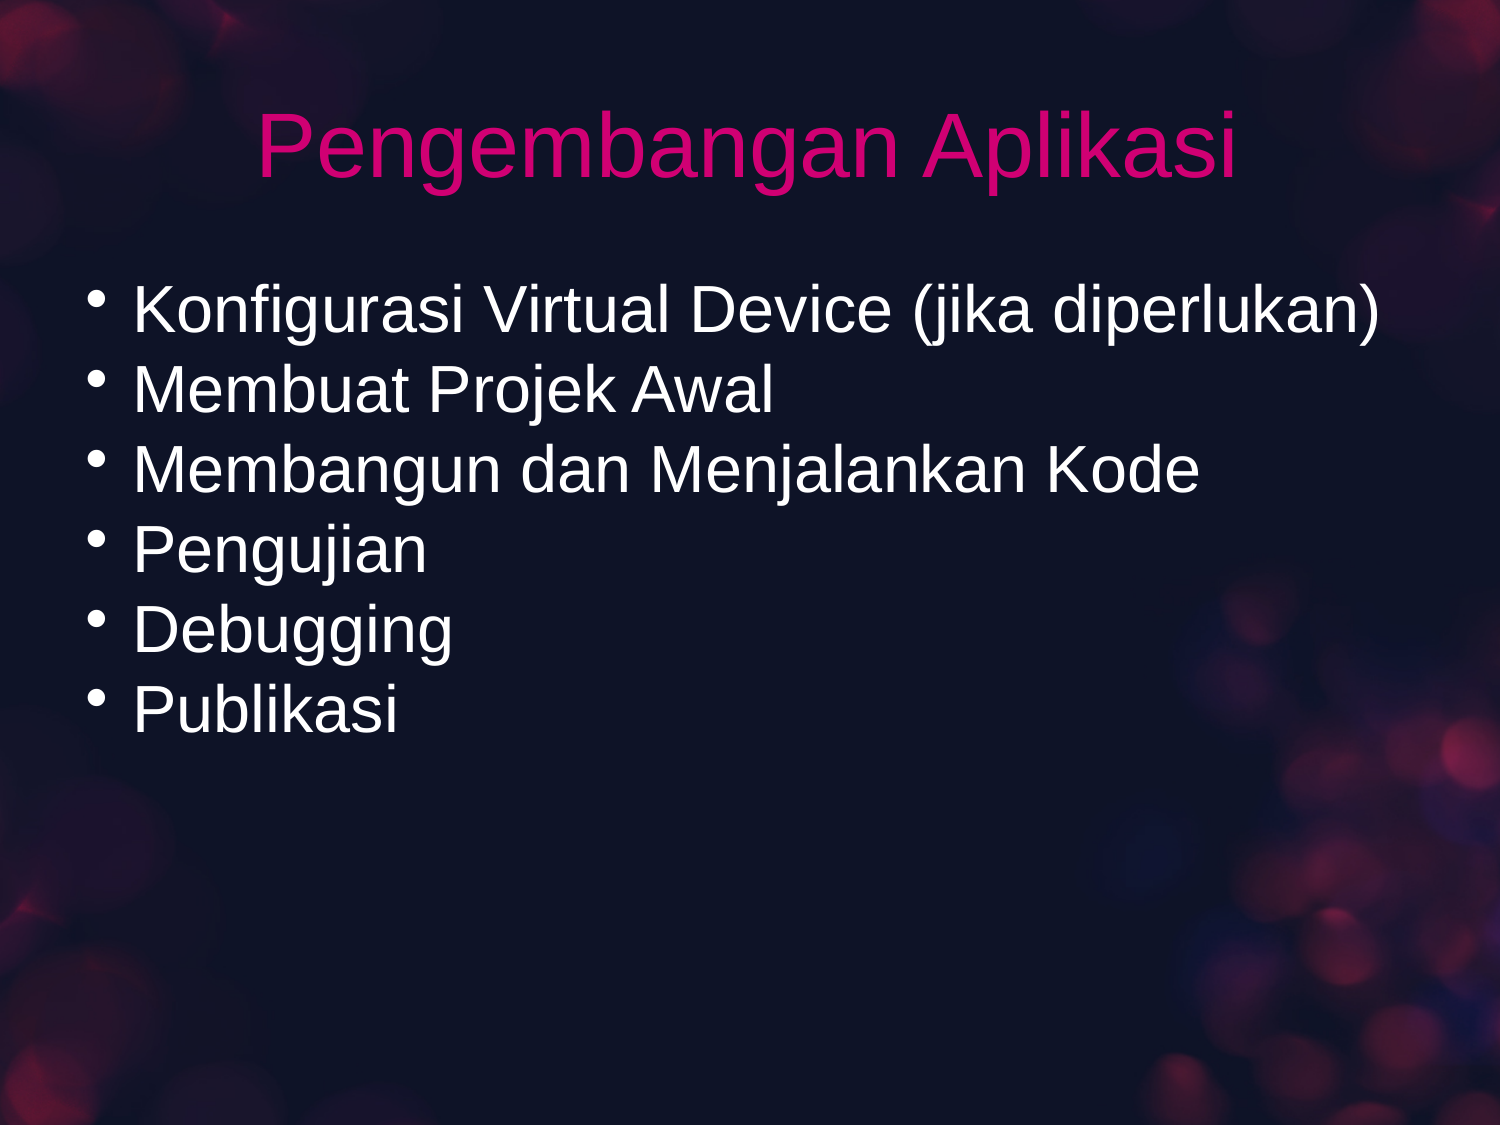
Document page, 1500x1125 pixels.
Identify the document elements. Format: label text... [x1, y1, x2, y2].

list Konfigurasi Virtual Device (jika diperlukan) Membuat Projek Awal Membangun dan Menjalankan Kode Pengujian Debugging Publikasi [70, 258, 1425, 1001]
title Pengembangan Aplikasi [70, 47, 1425, 236]
picture [0, 0, 1500, 1125]
